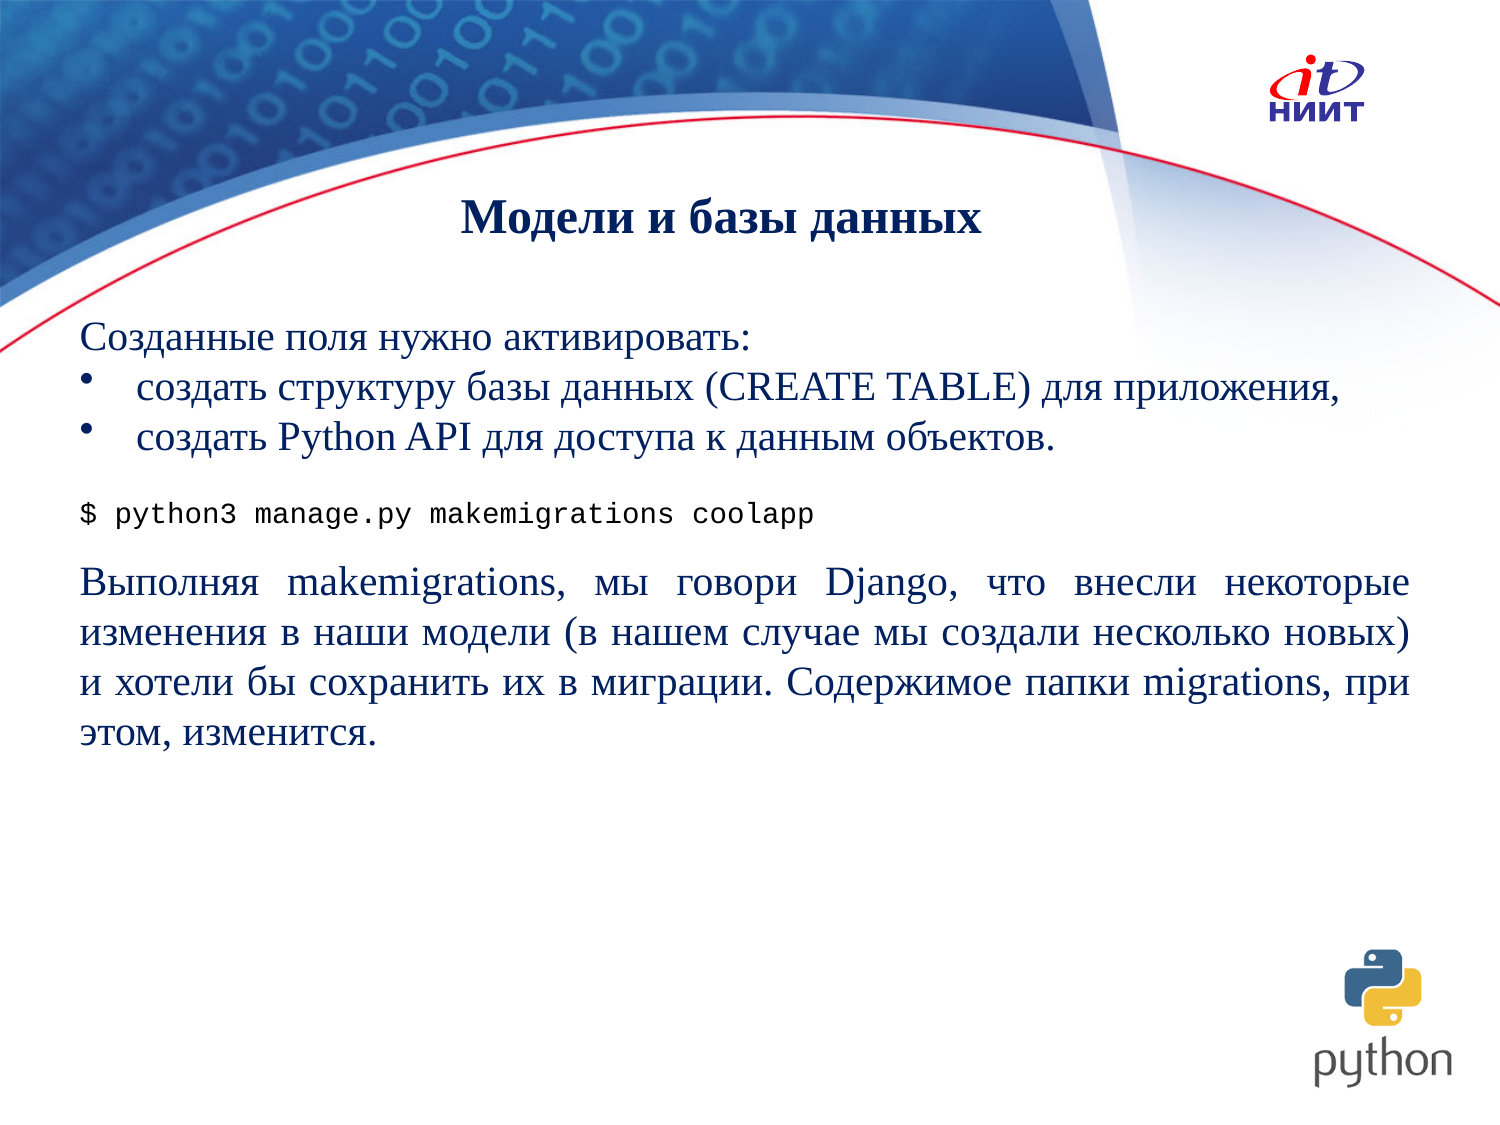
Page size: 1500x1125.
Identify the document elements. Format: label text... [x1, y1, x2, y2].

text_box $ python3 manage.py makemigrations coolapp [64, 487, 1426, 537]
text_box Созданные поля нужно активировать: создать структуру базы данных (CREATE TABLE) для приложения, создать Python API для доступа к данным объектов. [64, 301, 1426, 467]
text_box Выполняя makemigrations, мы говори Django, что внесли некоторые изменения в наши модели (в нашем случае мы создали несколько новых) и хотели бы сохранить их в миграции. Содержимое папки migrations, при этом, изменится. [64, 546, 1426, 761]
picture [0, 0, 1500, 1125]
title Модели и базы данных [277, 172, 1165, 255]
